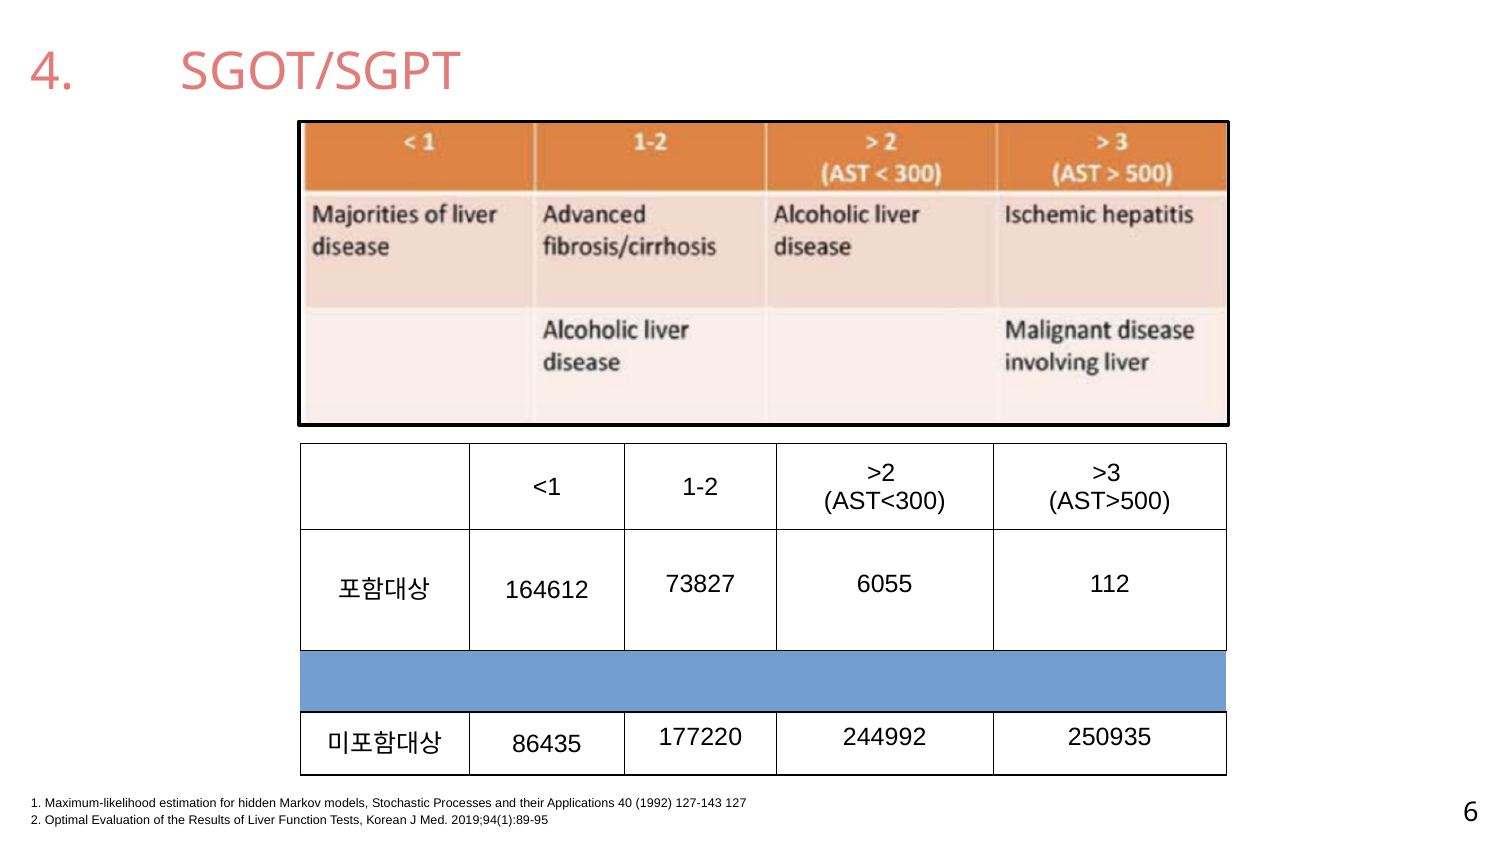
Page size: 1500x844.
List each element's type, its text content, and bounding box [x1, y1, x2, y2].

picture [300, 122, 1227, 424]
table_cell 86435 [470, 713, 624, 774]
slide_number ‹#› [1403, 779, 1494, 844]
table_cell 112 [994, 530, 1226, 650]
table_cell 244992 [777, 713, 993, 774]
table_cell 250935 [994, 713, 1226, 774]
table_header >2 (AST<300) [777, 444, 993, 529]
table_cell 미포함대상 [301, 713, 469, 774]
text_box 1. Maximum-likelihood estimation for hidden Markov models, Stochastic Processes and their Applications 40 (1992) 127-143 127 2. Optimal Evaluation of the Results of Liver Function Tests, Korean J Med. 2019;94(1):89-95 [15, 780, 801, 843]
table_header >3 (AST>500) [994, 444, 1226, 529]
table_cell 177220 [625, 713, 776, 774]
title 4. SGOT/SGPT [15, 22, 698, 117]
table_cell 포함대상 [301, 530, 469, 650]
table_cell 73827 [625, 530, 776, 650]
table_cell 6055 [777, 530, 993, 650]
table_header 1-2 [625, 444, 776, 529]
table_header [301, 444, 469, 529]
table_cell 164612 [470, 530, 624, 650]
table_header <1 [470, 444, 624, 529]
